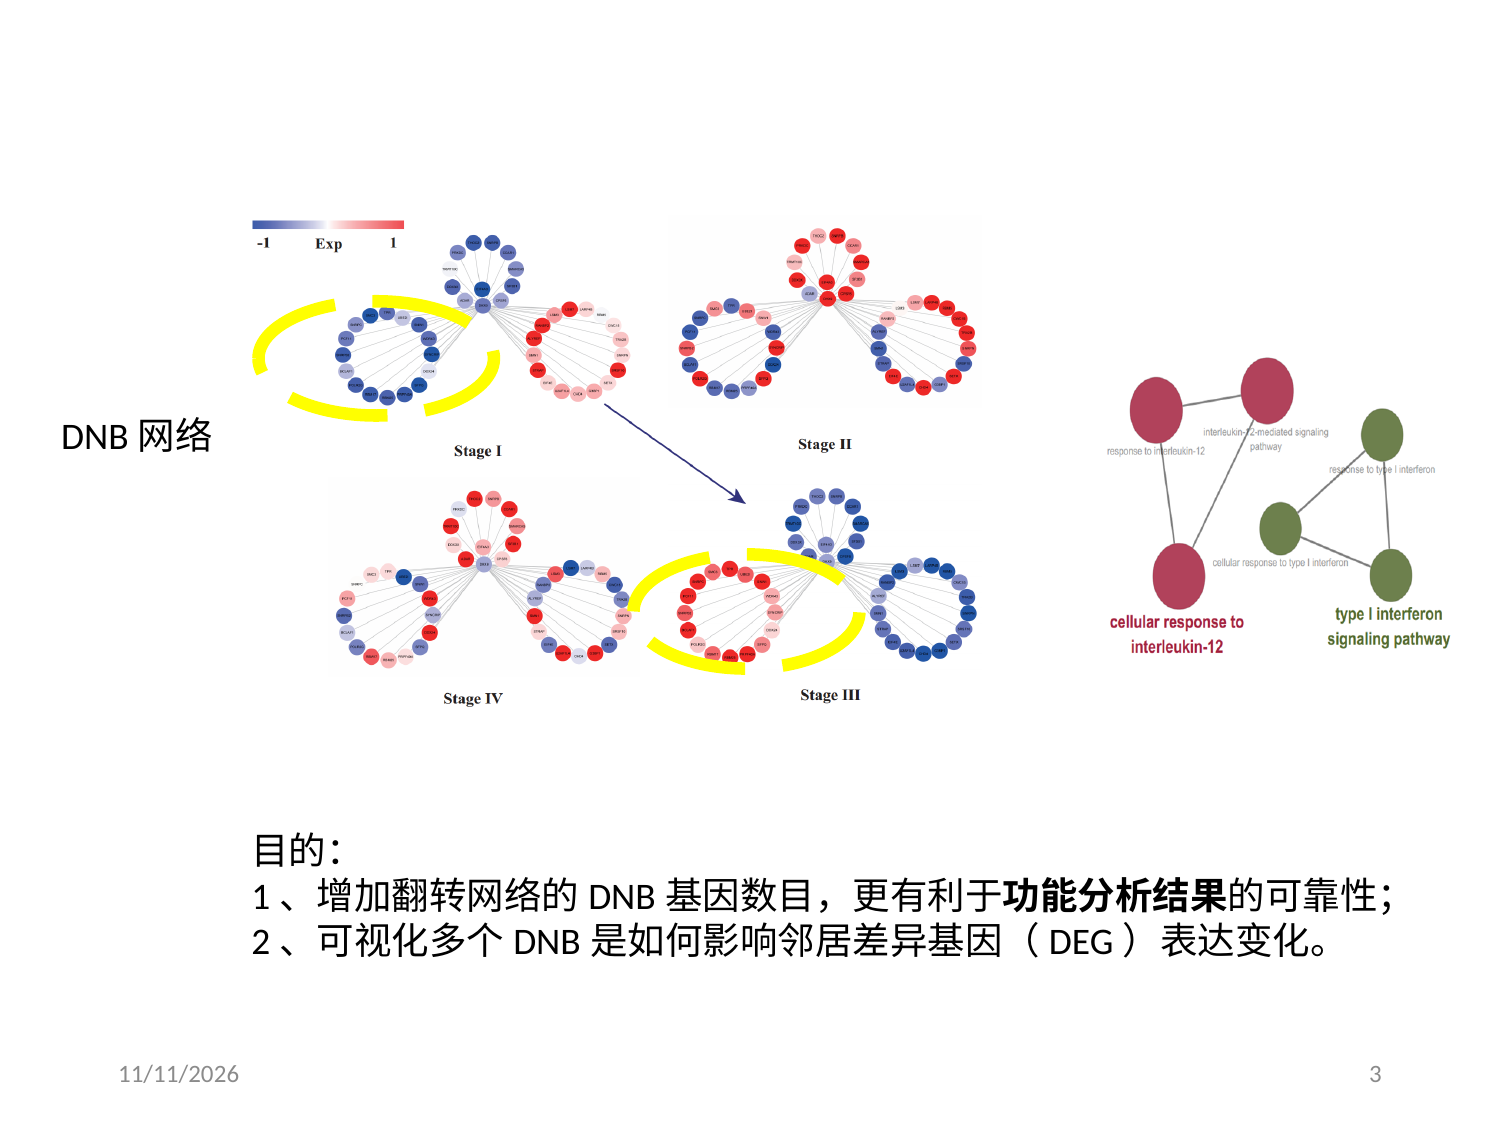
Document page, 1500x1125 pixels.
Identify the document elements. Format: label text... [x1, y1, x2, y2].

text_box DNB网络 [46, 404, 236, 465]
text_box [236, 208, 987, 722]
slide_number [103, 1042, 441, 1103]
picture [1038, 333, 1494, 685]
text_box 目的： 1、增加翻转网络的DNB基因数目，更有利于功能分析结果的可靠性； 2、可视化多个DNB是如何影响邻居差异基因（DEG）表达变化。 [236, 819, 1458, 969]
slide_number 3 [1059, 1042, 1397, 1103]
